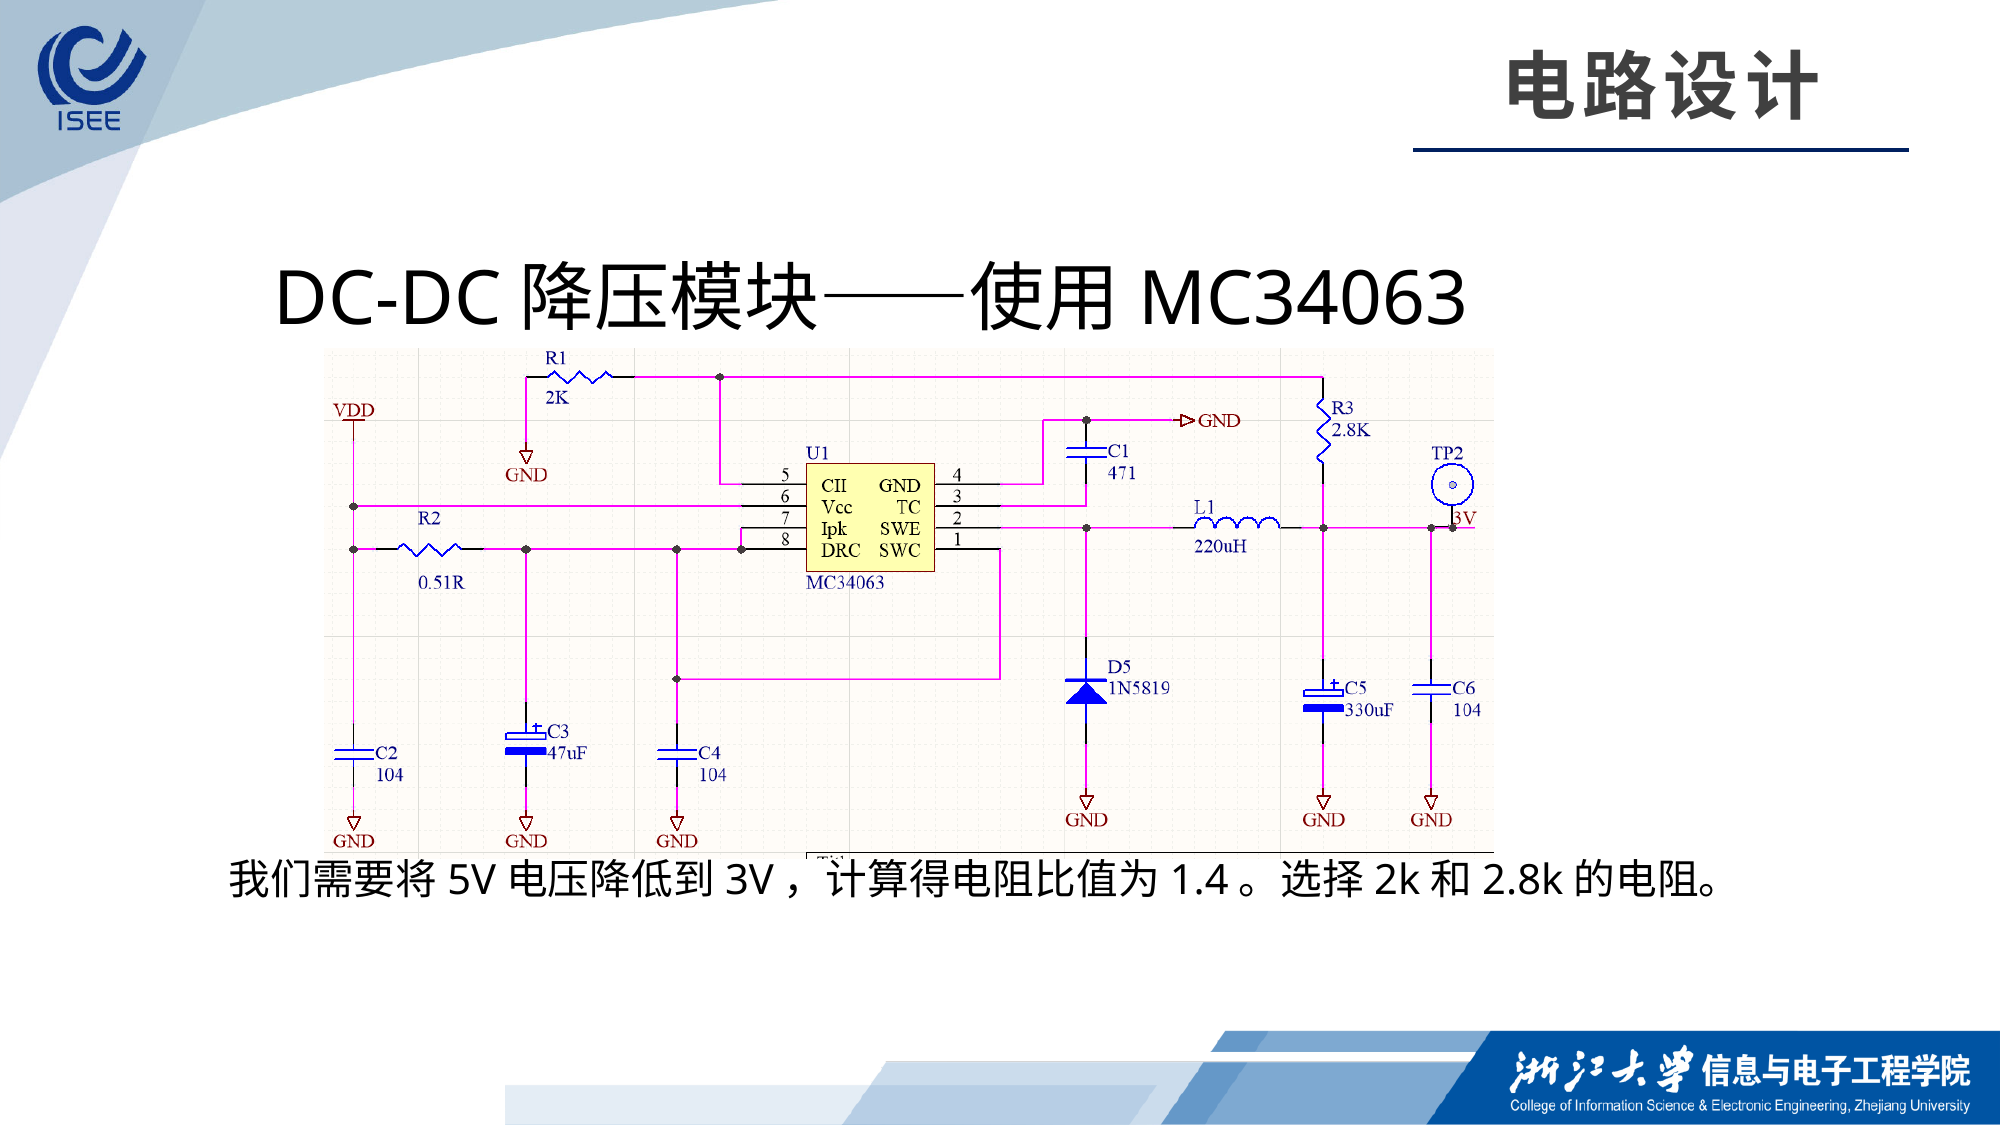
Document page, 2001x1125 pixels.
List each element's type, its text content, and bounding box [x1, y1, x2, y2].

picture [0, 0, 1494, 859]
text_box 电路设计 [1413, 31, 1909, 137]
picture [505, 1030, 2000, 1125]
text_box DC-DC降压模块——使用MC34063 [258, 242, 1484, 348]
text_box 我们需要将5V电压降低到3V，计算得电阻比值为1.4。选择2k和2.8k的电阻。 [213, 845, 1756, 910]
